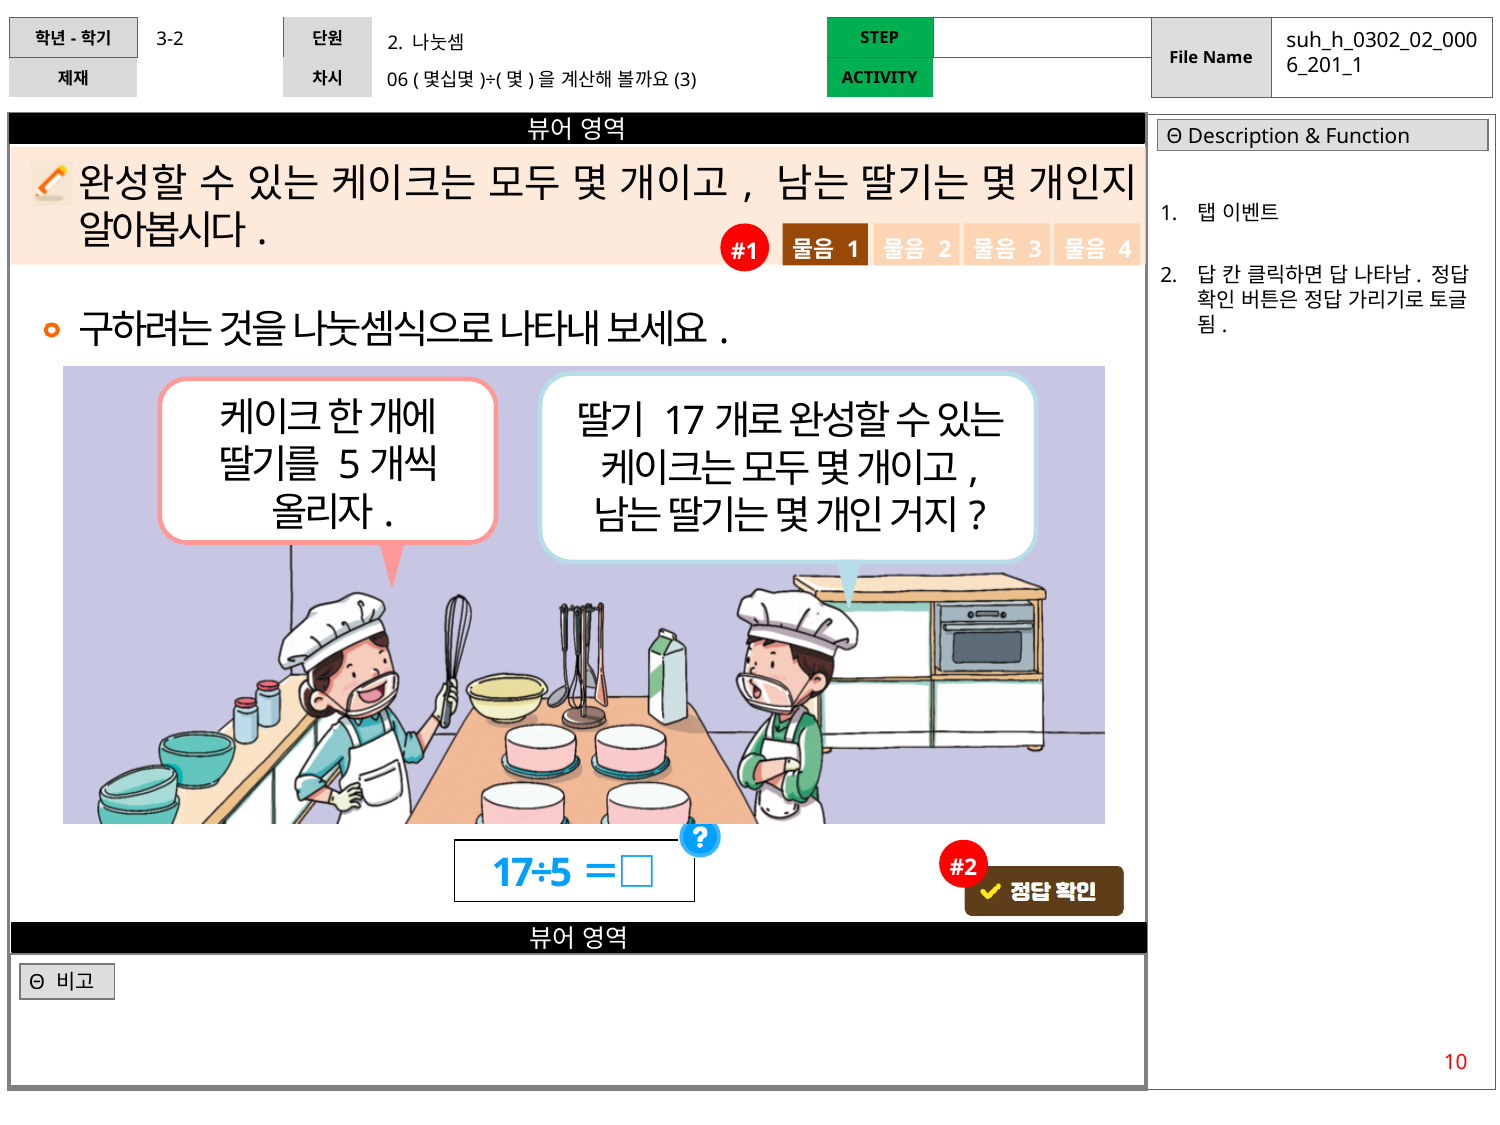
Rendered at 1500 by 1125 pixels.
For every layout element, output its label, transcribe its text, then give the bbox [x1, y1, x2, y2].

picture [31, 161, 73, 207]
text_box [774, 213, 1150, 266]
text_box 3-2 [141, 18, 284, 55]
text_box #2 [937, 837, 990, 890]
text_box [62, 366, 1106, 824]
text_box 2. 나눗셈 [372, 23, 828, 48]
text_box 탭 이벤트 답 칸 클릭하면 답 나타남. 정답 확인 버튼은 정답 가리기로 토글 됨. [1145, 160, 1500, 376]
picture [40, 319, 61, 341]
picture [963, 863, 1126, 918]
table_header Θ Description & Function [1158, 120, 1487, 150]
text_box 완성할 수 있는 케이크는 모두 몇 개이고, 남는 딸기는 몇 개인지 알아봅시다. [63, 150, 1150, 260]
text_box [539, 373, 1037, 608]
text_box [128, 378, 537, 587]
picture [677, 824, 721, 859]
text_box suh_h_0302_02_0006_201_1 [1271, 18, 1500, 84]
text_box [9, 145, 1148, 267]
text_box #1 [718, 221, 769, 274]
text_box 06 (몇십몇)÷(몇)을 계산해 볼까요(3) [372, 60, 821, 96]
text_box 구하려는 것을 나눗셈식으로 나타내 보세요. [63, 296, 1134, 359]
text_box 17÷5＝□ [454, 839, 695, 902]
